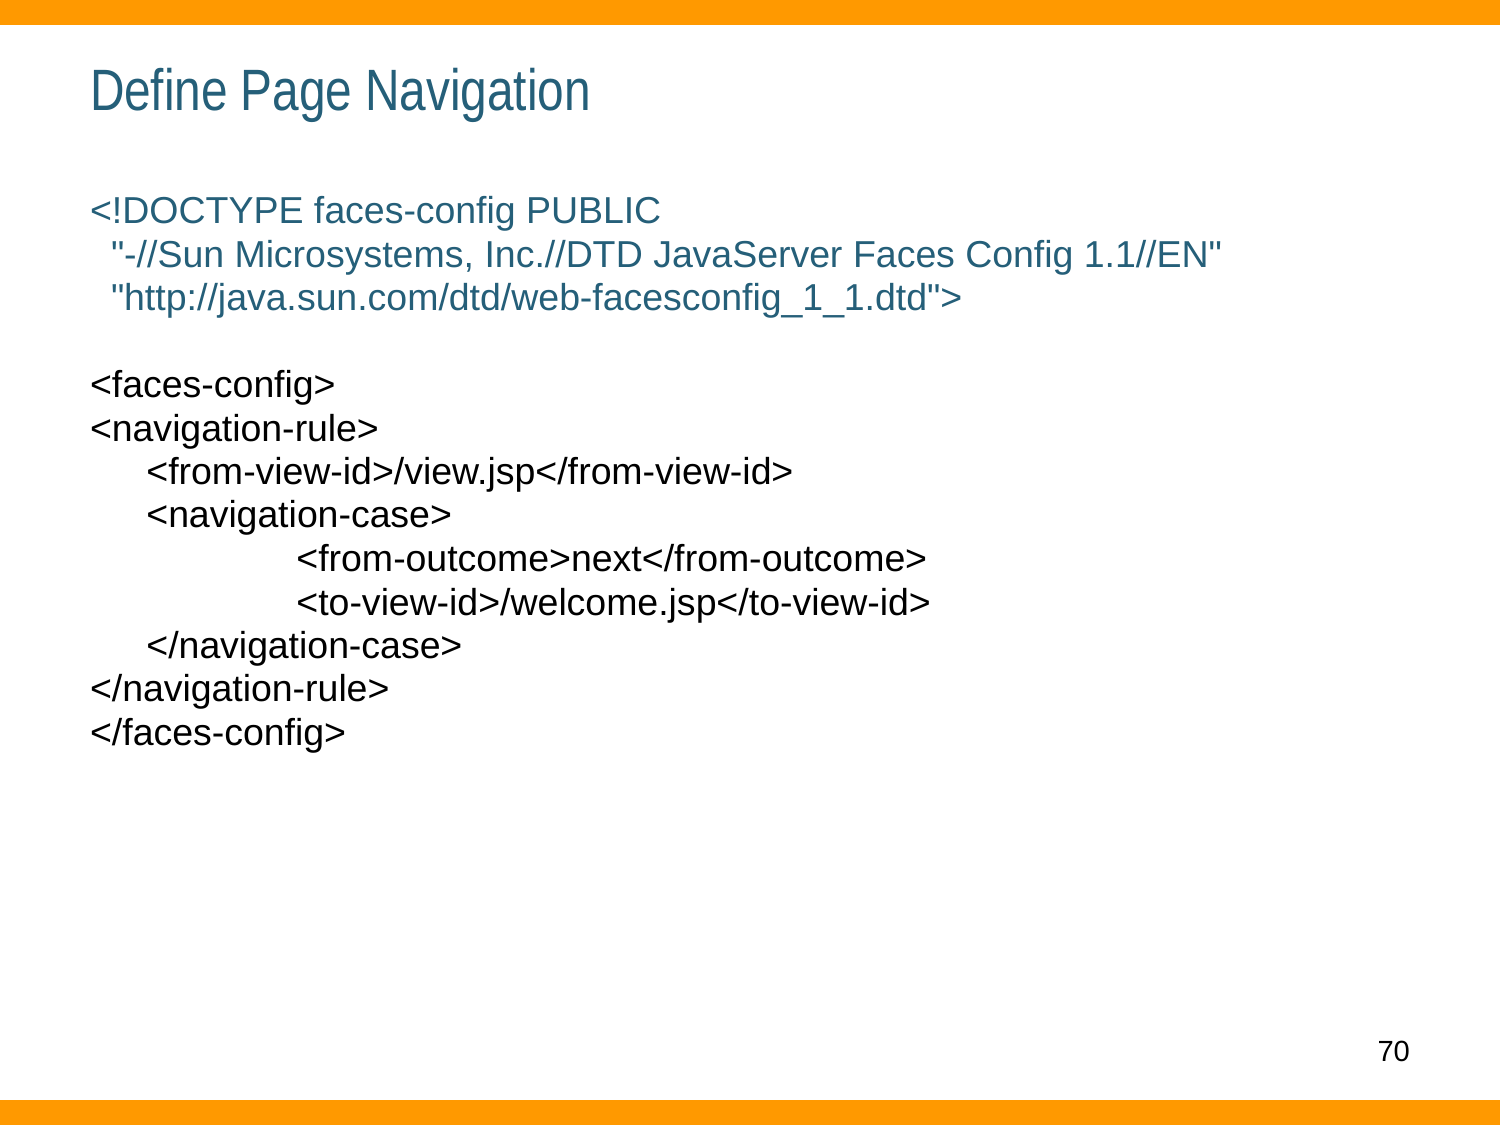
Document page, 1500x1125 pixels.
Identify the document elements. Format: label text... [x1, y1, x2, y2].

slide_number 70 [1074, 1024, 1426, 1103]
list <!DOCTYPE faces-config PUBLIC "-//Sun Microsystems, Inc.//DTD JavaServer Faces Config 1.1//EN" "http://java.sun.com/dtd/web-facesconfig_1_1.dtd"> <faces-config> <navigation-rule> <from-view-id>/view.jsp</from-view-id> <navigation-case> <from-outcome>next</from-outcome> <to-view-id>/welcome.jsp</to-view-id> </navigation-case> </navigation-rule> </faces-config> [74, 187, 1426, 1013]
title Define Page Navigation [74, 37, 1426, 138]
